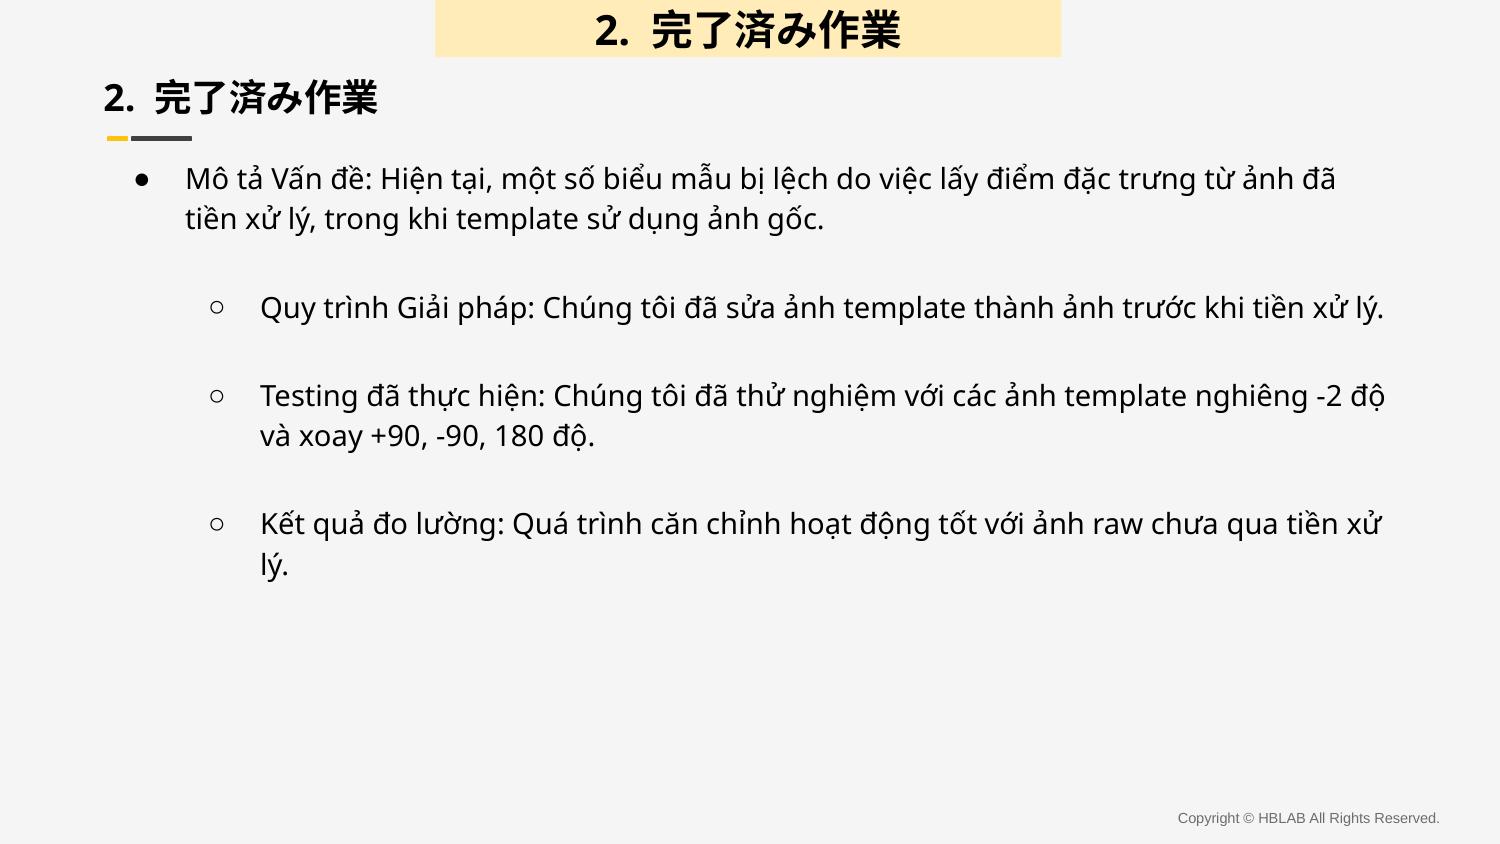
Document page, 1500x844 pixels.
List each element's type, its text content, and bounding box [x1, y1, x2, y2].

text_box 2. 完了済み作業 [95, 70, 1362, 123]
picture [107, 136, 192, 141]
text_box Mô tả Vấn đề: Hiện tại, một số biểu mẫu bị lệch do việc lấy điểm đặc trưng từ ảnh đã tiền xử lý, trong khi template sử dụng ảnh gốc. Quy trình Giải pháp: Chúng tôi đã sửa ảnh template thành ảnh trước khi tiền xử lý. Testing đã thực hiện: Chúng tôi đã thử nghiệm với các ảnh template nghiêng -2 độ và xoay +90, -90, 180 độ. Kết quả đo lường: Quá trình căn chỉnh hoạt động tốt với ảnh raw chưa qua tiền xử lý. [102, 151, 1398, 585]
text_box 2. 完了済み作業 [435, 0, 1062, 58]
